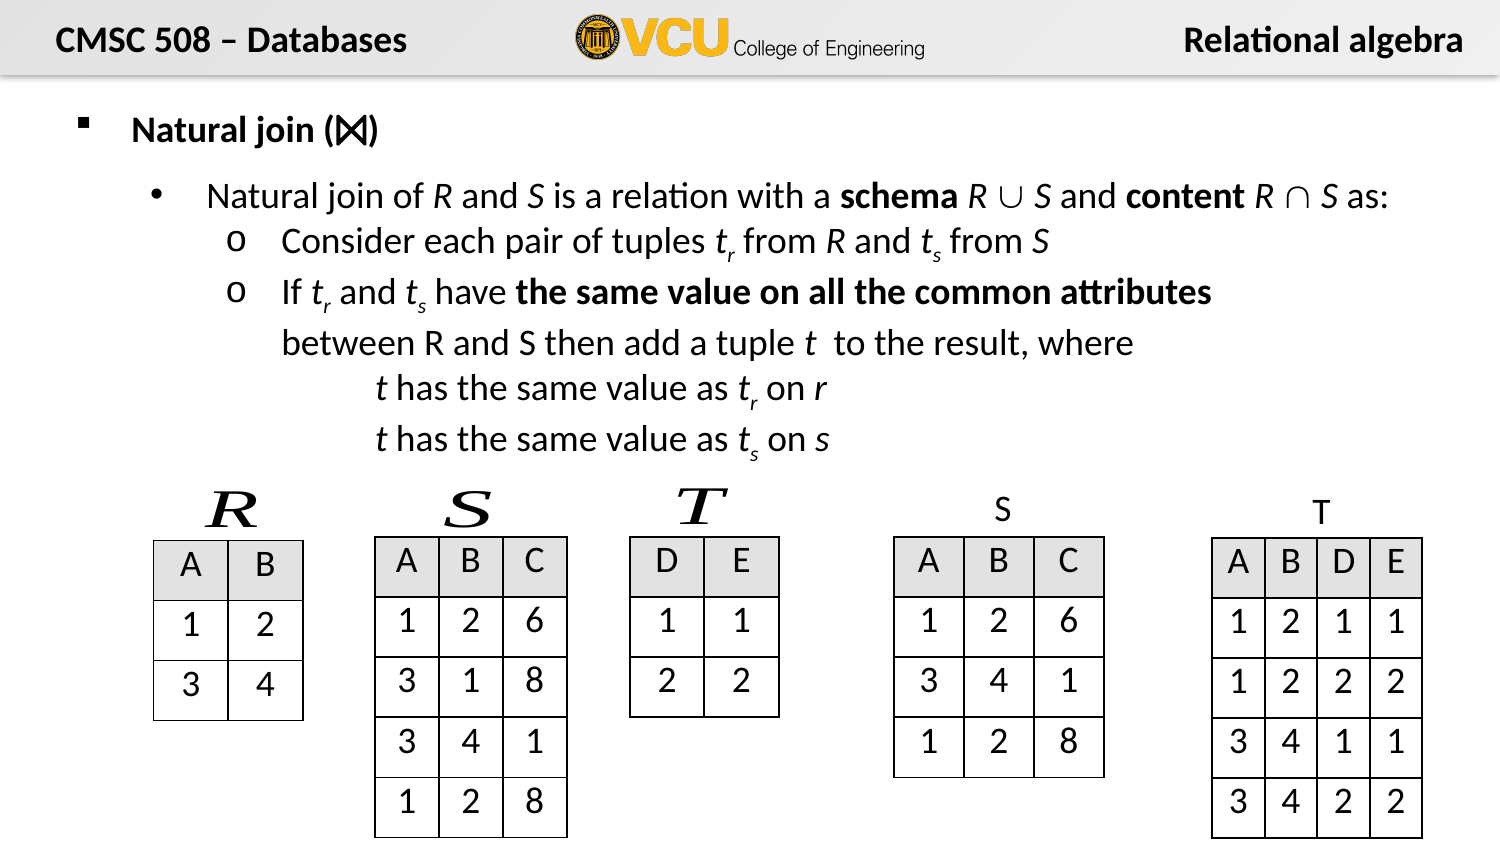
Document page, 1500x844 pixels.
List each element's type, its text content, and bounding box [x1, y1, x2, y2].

table_header B [1266, 539, 1316, 597]
table_cell 2 [440, 598, 502, 656]
table_cell 4 [229, 661, 302, 720]
table_header D [631, 538, 703, 596]
table_cell 6 [504, 598, 566, 656]
table_header B [965, 538, 1033, 596]
table_cell 8 [504, 778, 566, 837]
text_box Relational algebra [1168, 7, 1479, 67]
text_box CMSC 508 – Databases [40, 7, 423, 67]
table_cell 2 [1318, 659, 1369, 717]
table_header C [504, 538, 566, 596]
table_cell 1 [895, 718, 963, 777]
table_cell 3 [376, 658, 438, 716]
table_cell 1 [1318, 599, 1369, 657]
table_cell 3 [1213, 719, 1264, 777]
table_cell 6 [1035, 598, 1103, 656]
table_cell 1 [376, 778, 438, 837]
table_cell 2 [965, 598, 1033, 656]
table_cell 2 [1371, 659, 1421, 717]
table_cell 3 [1213, 779, 1264, 837]
table_cell 8 [504, 658, 566, 716]
table_cell 2 [1266, 599, 1316, 657]
table_cell 3 [154, 661, 227, 720]
table_cell 3 [376, 718, 438, 777]
table_cell 8 [1035, 718, 1103, 777]
table_cell 1 [376, 598, 438, 656]
text_box [0, 0, 1500, 75]
table_cell 1 [1318, 719, 1369, 777]
table_cell 1 [440, 658, 502, 716]
table_cell 1 [631, 598, 703, 656]
table_cell 1 [1371, 599, 1421, 657]
table_cell 4 [1266, 719, 1316, 777]
table_header E [705, 538, 778, 596]
table_cell 4 [1266, 779, 1316, 837]
text_box Natural join (⨝) Natural join of R and S is a relation with a schema R  S and content R  S as: Consider each pair of tuples tr from R and ts from S If tr and ts have the same value on all the common attributes between R and S then add a tuple t to the result, where t has the same value as tr on r t has the same value as ts on s [0, 75, 1500, 511]
table_cell 1 [154, 601, 227, 660]
table_cell 2 [1318, 779, 1369, 837]
table_cell 1 [1213, 599, 1264, 657]
table_header E [1371, 539, 1421, 597]
table_cell 1 [1035, 658, 1103, 716]
table_cell 2 [440, 778, 502, 837]
table_cell 2 [705, 658, 778, 716]
table_header A [154, 541, 227, 600]
table_cell 1 [895, 598, 963, 656]
table_cell 1 [705, 598, 778, 656]
table_header D [1318, 539, 1369, 597]
table_cell 2 [1371, 779, 1421, 837]
table_header A [1213, 539, 1264, 597]
table_header B [229, 541, 302, 600]
table_cell 3 [895, 658, 963, 716]
table_cell 4 [965, 658, 1033, 716]
table_cell 1 [504, 718, 566, 777]
table_cell 1 [1213, 659, 1264, 717]
picture [575, 14, 925, 61]
table_header A [376, 538, 438, 596]
table_cell 2 [631, 658, 703, 716]
table_cell 4 [440, 718, 502, 777]
table_cell 2 [965, 718, 1033, 777]
table_header C [1035, 538, 1103, 596]
table_cell 2 [229, 601, 302, 660]
table_cell 1 [1371, 719, 1421, 777]
table_header A [895, 538, 963, 596]
table_header B [440, 538, 502, 596]
table_cell 2 [1266, 659, 1316, 717]
